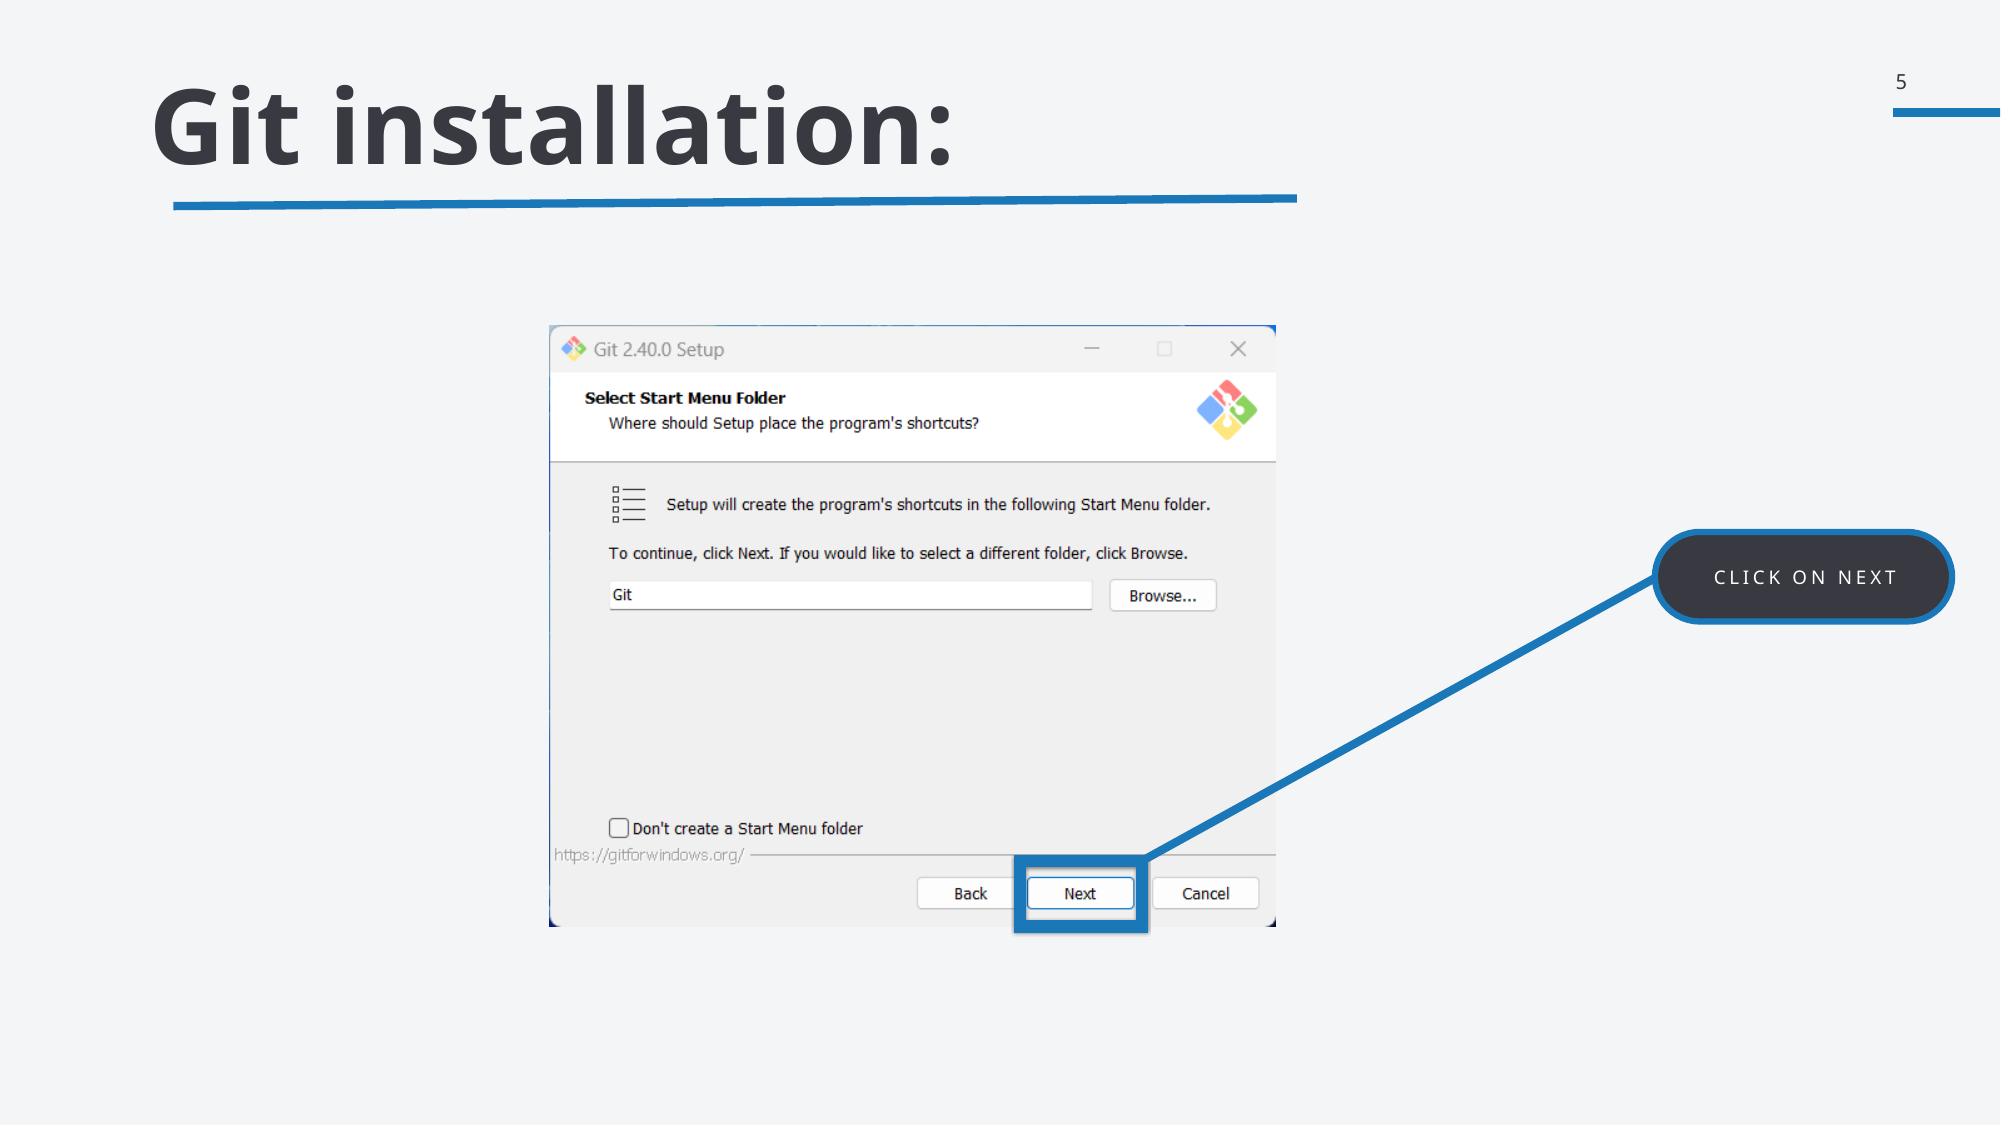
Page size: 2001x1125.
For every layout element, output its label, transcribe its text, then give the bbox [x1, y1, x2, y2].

text_box Git installation: [146, 81, 1314, 243]
slide_number 5 [1889, 62, 1953, 101]
picture [549, 324, 1277, 927]
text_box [1654, 531, 1953, 622]
